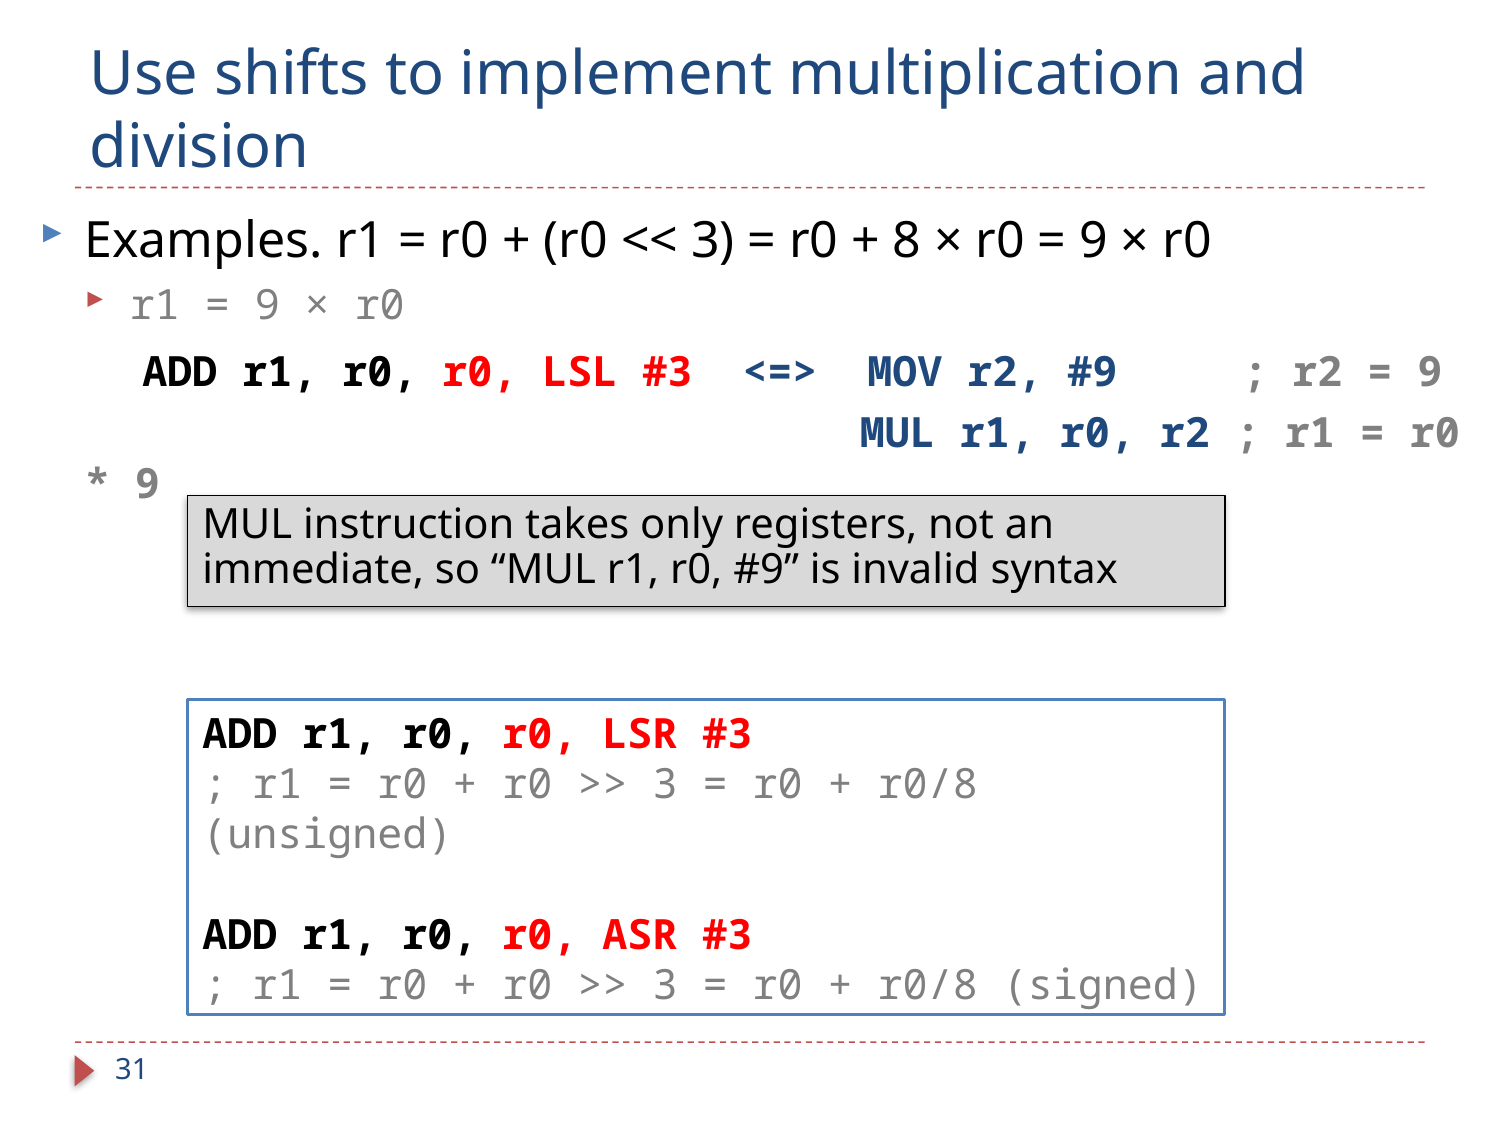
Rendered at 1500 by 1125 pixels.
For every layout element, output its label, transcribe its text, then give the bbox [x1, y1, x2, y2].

text_box MUL instruction takes only registers, not an immediate, so “MUL r1, r0, #9” is invalid syntax [187, 495, 1226, 607]
slide_number 31 [100, 1042, 426, 1103]
title Use shifts to implement multiplication and division [75, 24, 1425, 188]
list Examples. r1 = r0 + (r0 << 3) = r0 + 8 × r0 = 9 × r0 r1 = 9 × r0 ADD r1, r0, r0, LSL #3 <=> MOV r2, #9 ; r2 = 9 MUL r1, r0, r2 ; r1 = r0 * 9 [24, 200, 1488, 1010]
text_box ADD r1, r0, r0, LSR #3 ; r1 = r0 + r0 >> 3 = r0 + r0/8 (unsigned) ADD r1, r0, r0, ASR #3 ; r1 = r0 + r0 >> 3 = r0 + r0/8 (signed) [186, 698, 1226, 1016]
